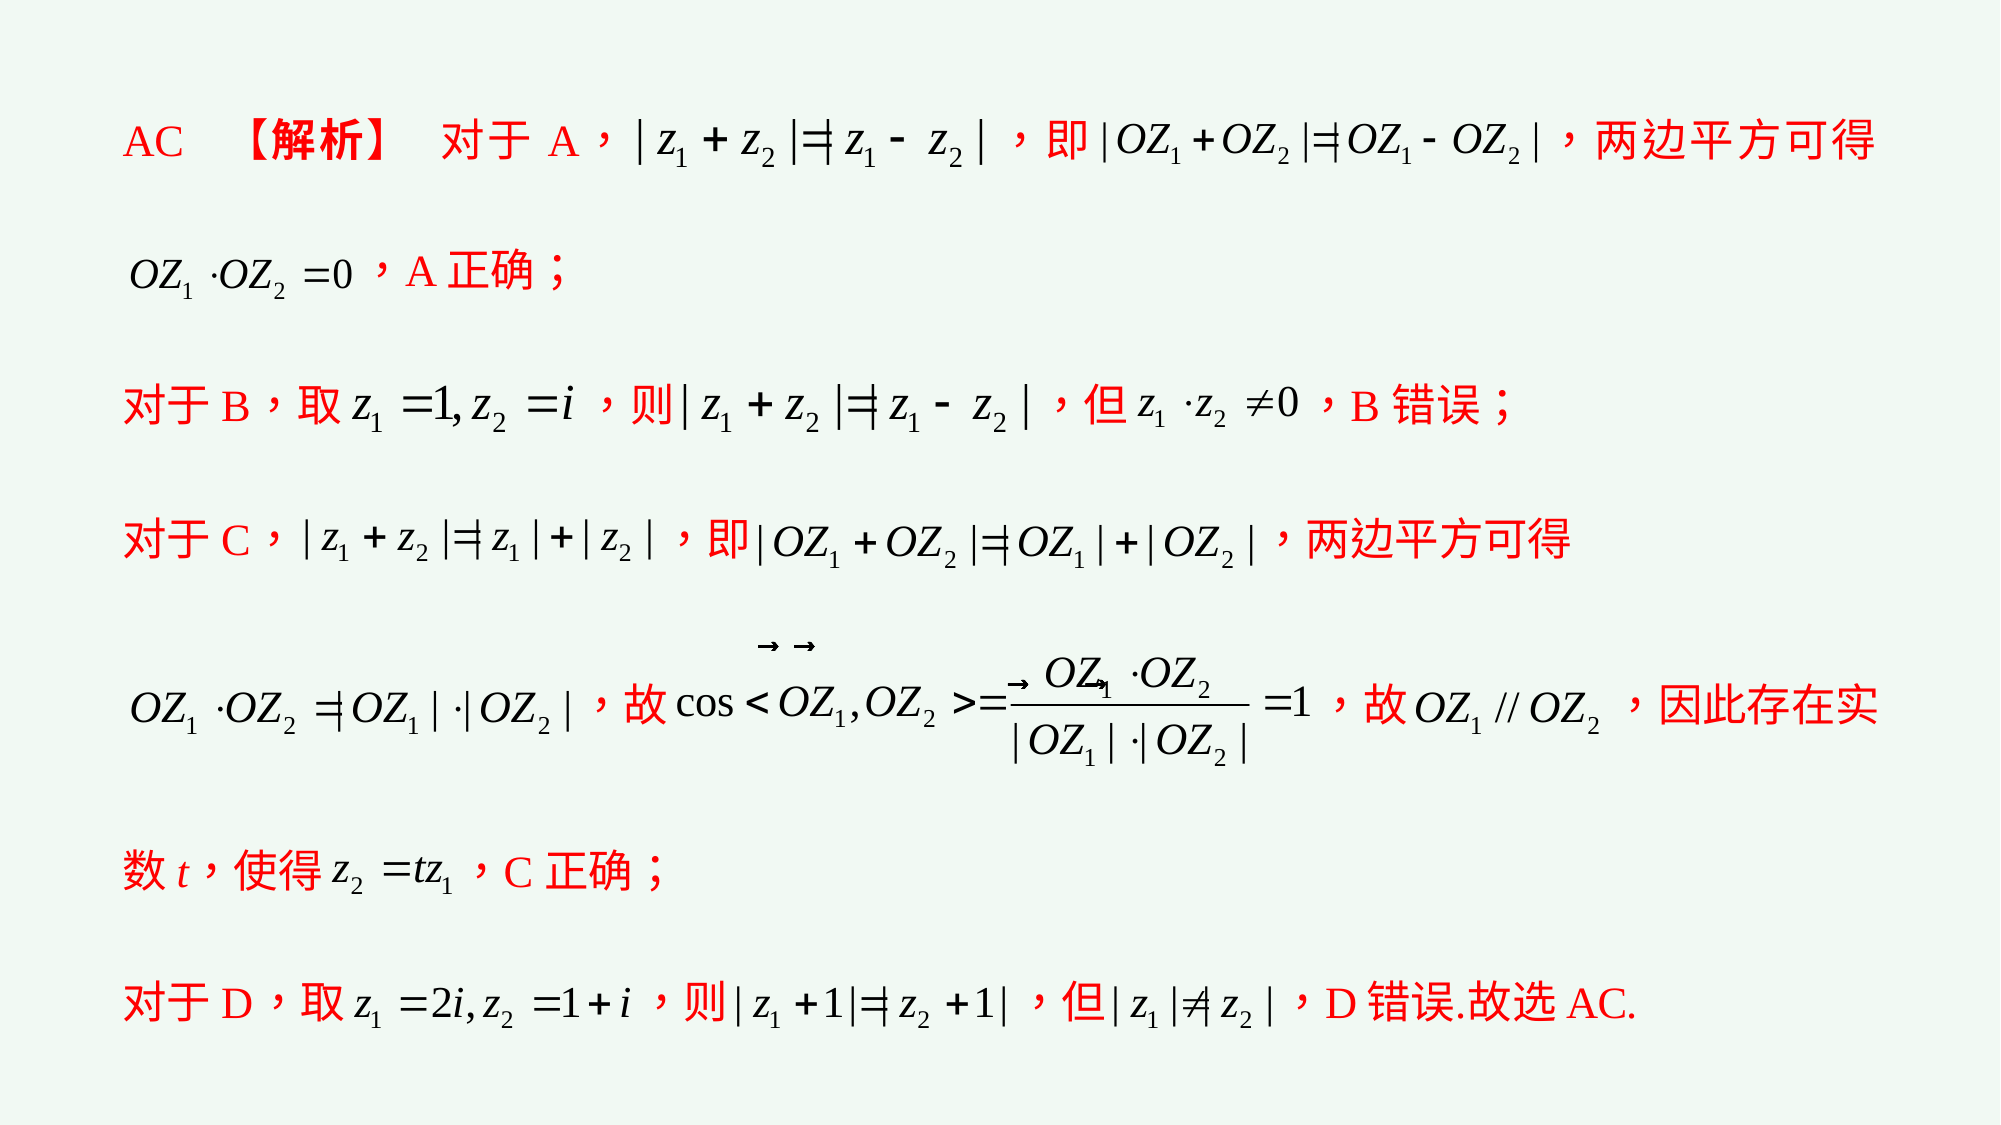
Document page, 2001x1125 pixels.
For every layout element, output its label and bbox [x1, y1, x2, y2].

text_box [122, 72, 1881, 1125]
